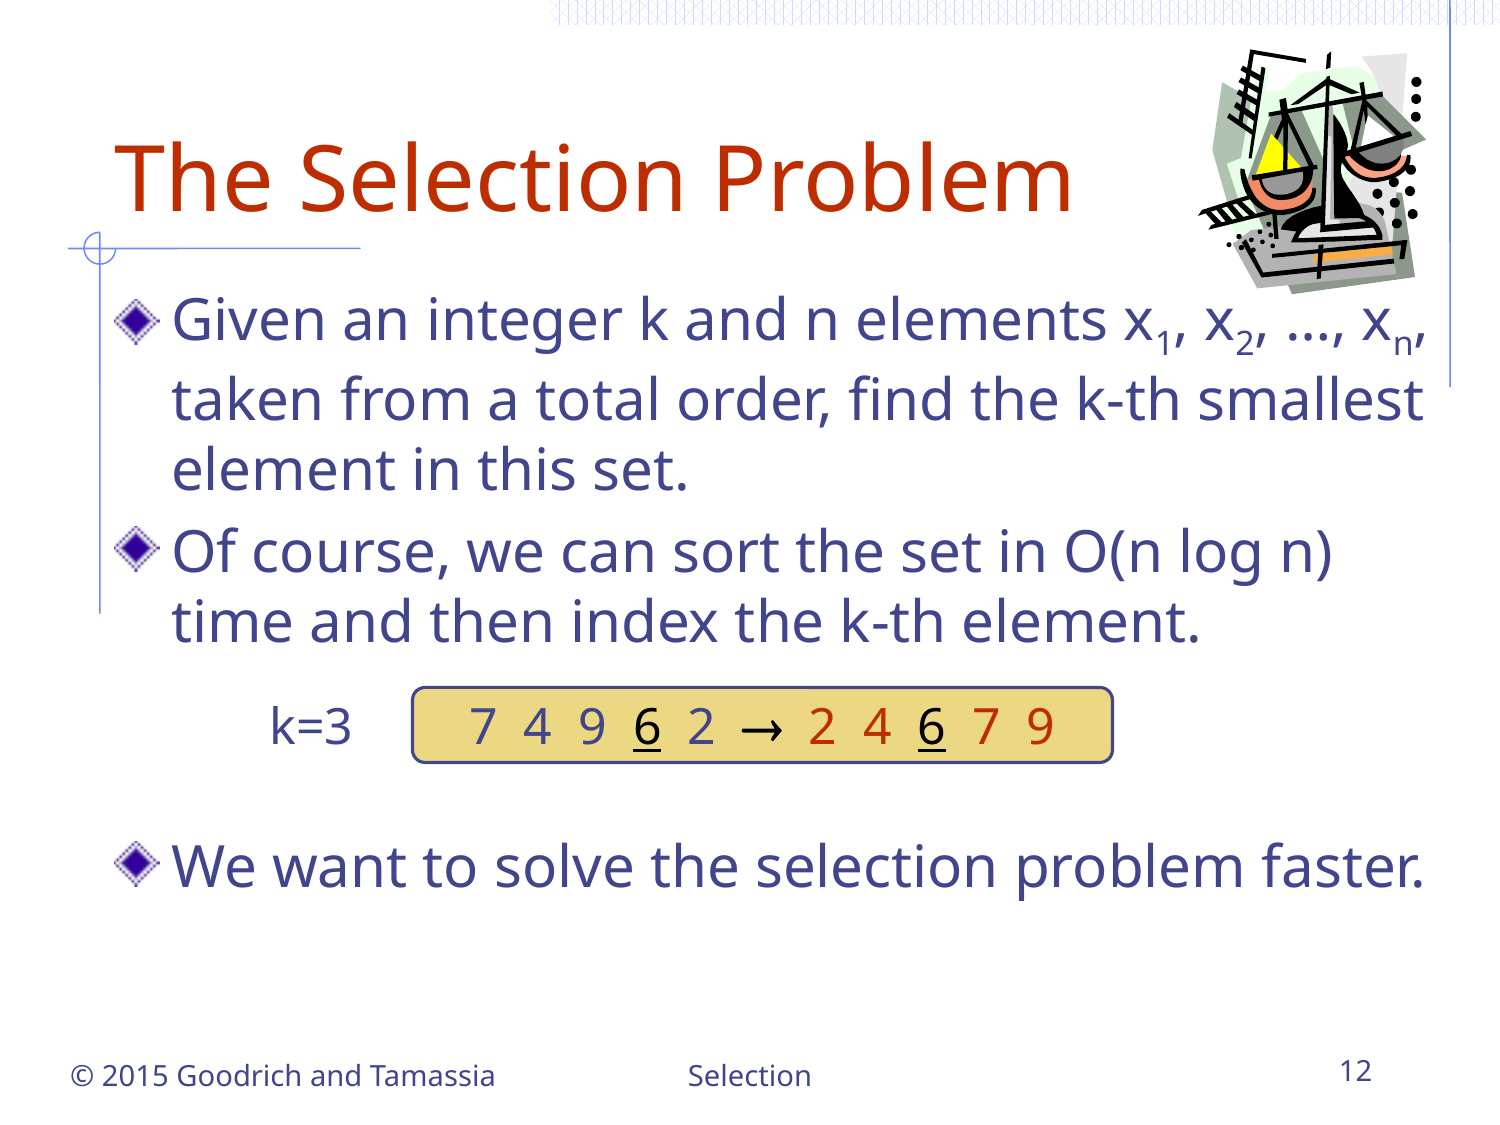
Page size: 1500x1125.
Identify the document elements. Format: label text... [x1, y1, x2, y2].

picture [114, 526, 160, 572]
picture [114, 841, 160, 887]
list Given an integer k and n elements x1, x2, …, xn, taken from a total order, find the k-th smallest element in this set. Of course, we can sort the set in O(n log n) time and then index the k-th element. We want to solve the selection problem faster. [99, 275, 1450, 988]
slide_number 12 [1074, 1024, 1388, 1101]
title The Selection Problem [99, 50, 1192, 238]
text_box 7 4 9 6 2  2 4 6 7 9 [412, 687, 1113, 763]
text_box k=3 [254, 687, 369, 763]
footer Selection [512, 1024, 988, 1101]
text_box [1197, 37, 1437, 301]
picture [114, 299, 160, 345]
